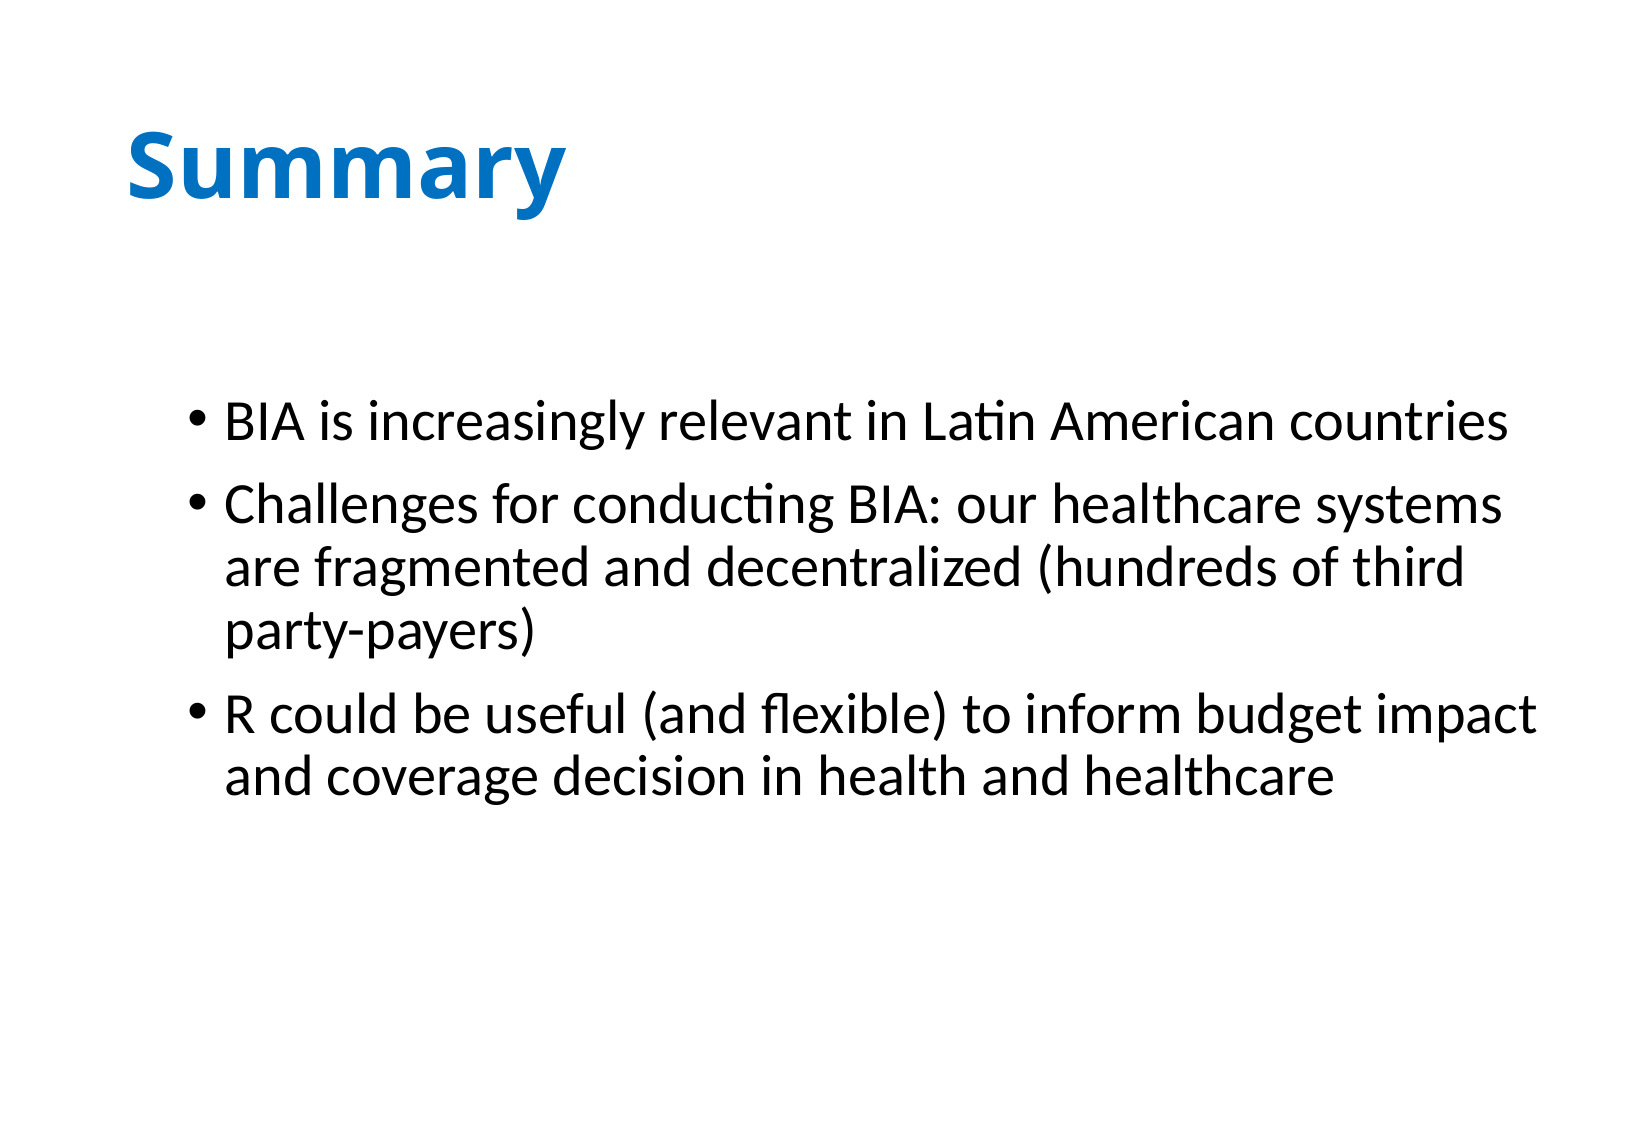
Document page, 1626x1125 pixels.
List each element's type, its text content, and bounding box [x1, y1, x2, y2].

list BIA is increasingly relevant in Latin American countries Challenges for conducting BIA: our healthcare systems are fragmented and decentralized (hundreds of third party-payers) R could be useful (and flexible) to inform budget impact and coverage decision in health and healthcare [172, 382, 1574, 949]
title Summary [111, 59, 1514, 278]
